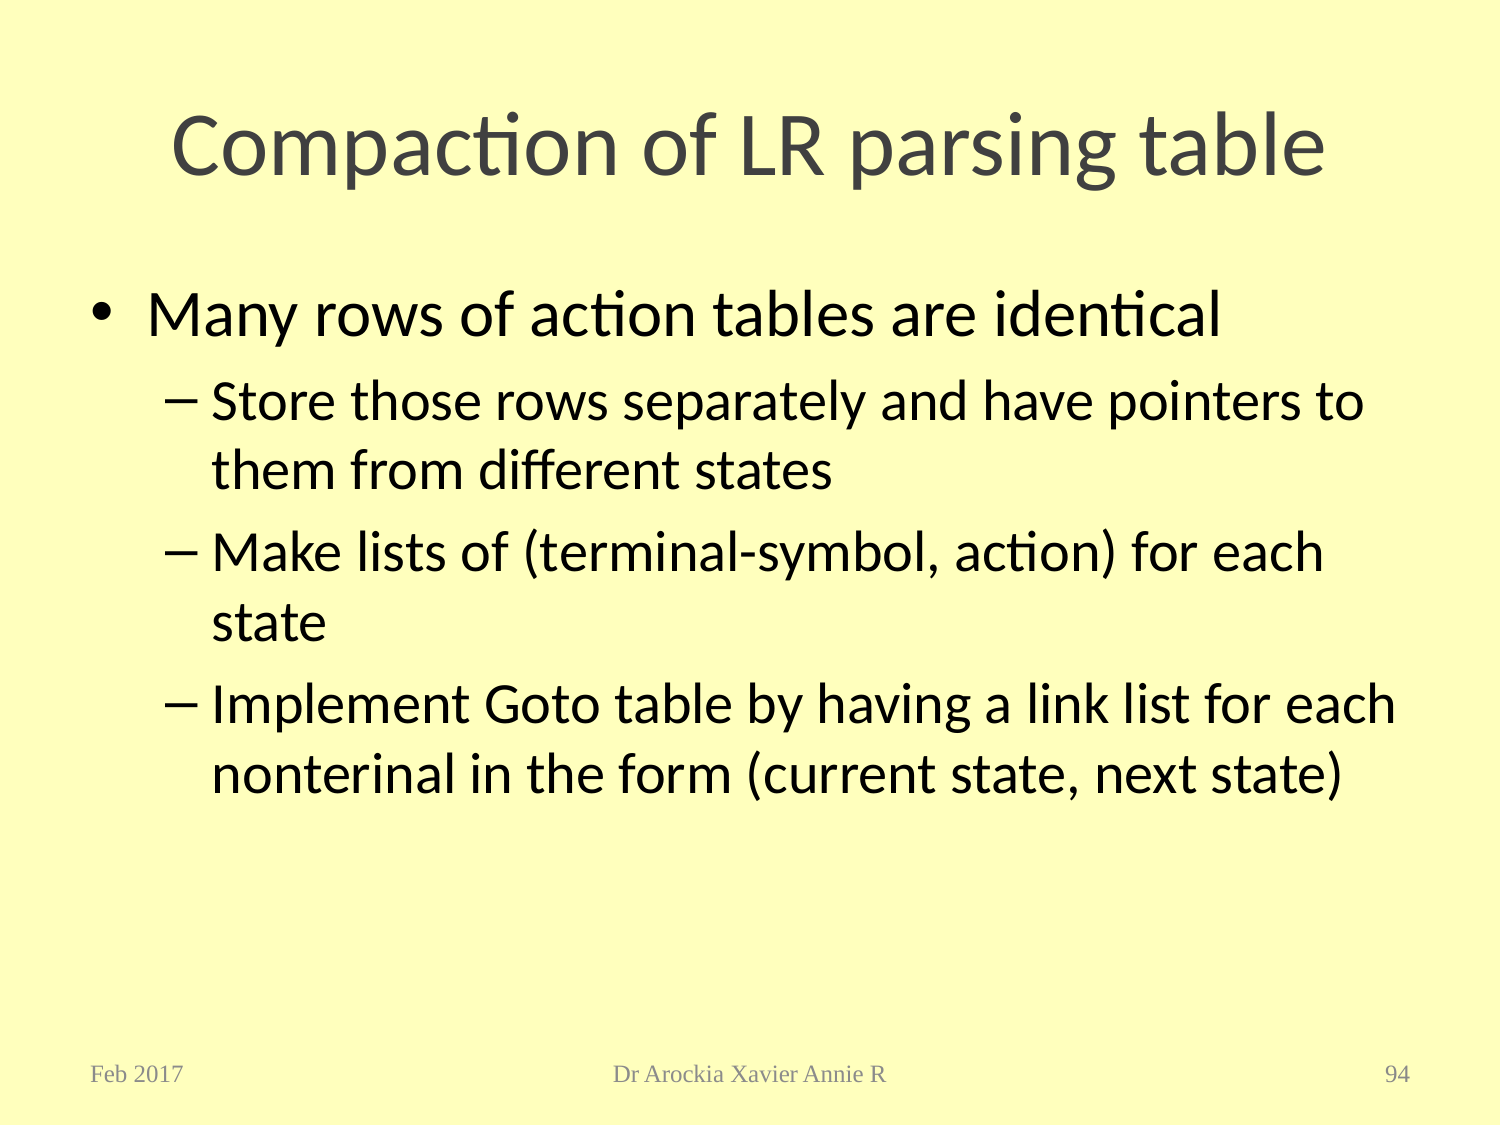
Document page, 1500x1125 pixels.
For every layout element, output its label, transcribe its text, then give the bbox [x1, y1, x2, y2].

slide_number 94 [1074, 1042, 1425, 1103]
title Compaction of LR parsing table [75, 45, 1425, 233]
footer Dr Arockia Xavier Annie R [512, 1042, 988, 1103]
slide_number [75, 1042, 425, 1103]
list Many rows of action tables are identical Store those rows separately and have pointers to them from different states Make lists of (terminal-symbol, action) for each state Implement Goto table by having a link list for each nonterinal in the form (current state, next state) [75, 262, 1425, 1005]
